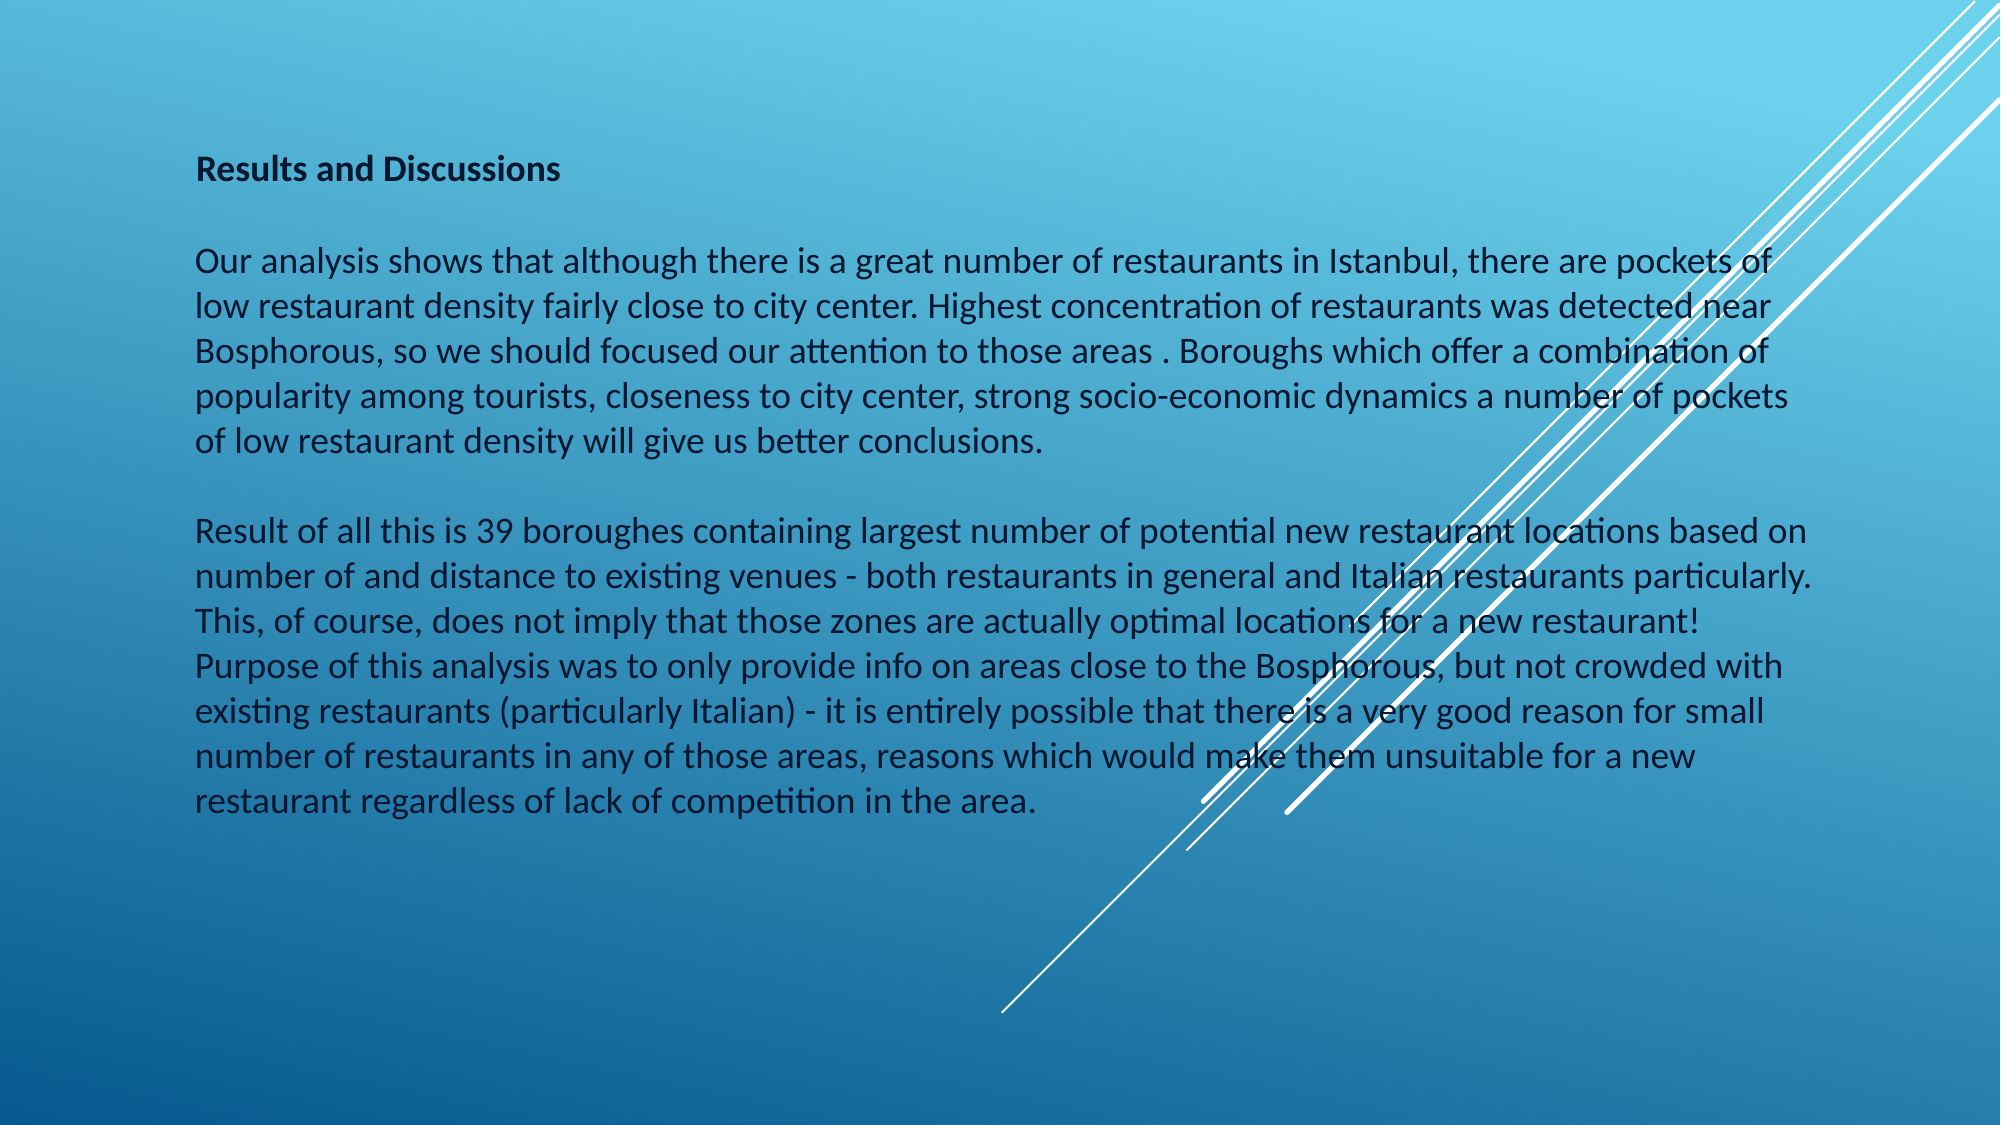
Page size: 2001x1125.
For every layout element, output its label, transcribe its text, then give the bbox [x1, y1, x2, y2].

text_box Results and Discussions [181, 136, 577, 197]
text_box Our analysis shows that although there is a great number of restaurants in Istanbul, there are pockets of low restaurant density fairly close to city center. Highest concentration of restaurants was detected near Bosphorous, so we should focused our attention to those areas . Boroughs which offer a combination of popularity among tourists, closeness to city center, strong socio-economic dynamics a number of pockets of low restaurant density will give us better conclusions. Result of all this is 39 boroughes containing largest number of potential new restaurant locations based on number of and distance to existing venues - both restaurants in general and Italian restaurants particularly. This, of course, does not imply that those zones are actually optimal locations for a new restaurant! Purpose of this analysis was to only provide info on areas close to the Bosphorous, but not crowded with existing restaurants (particularly Italian) - it is entirely possible that there is a very good reason for small number of restaurants in any of those areas, reasons which would make them unsuitable for a new restaurant regardless of lack of competition in the area. [180, 228, 1839, 829]
